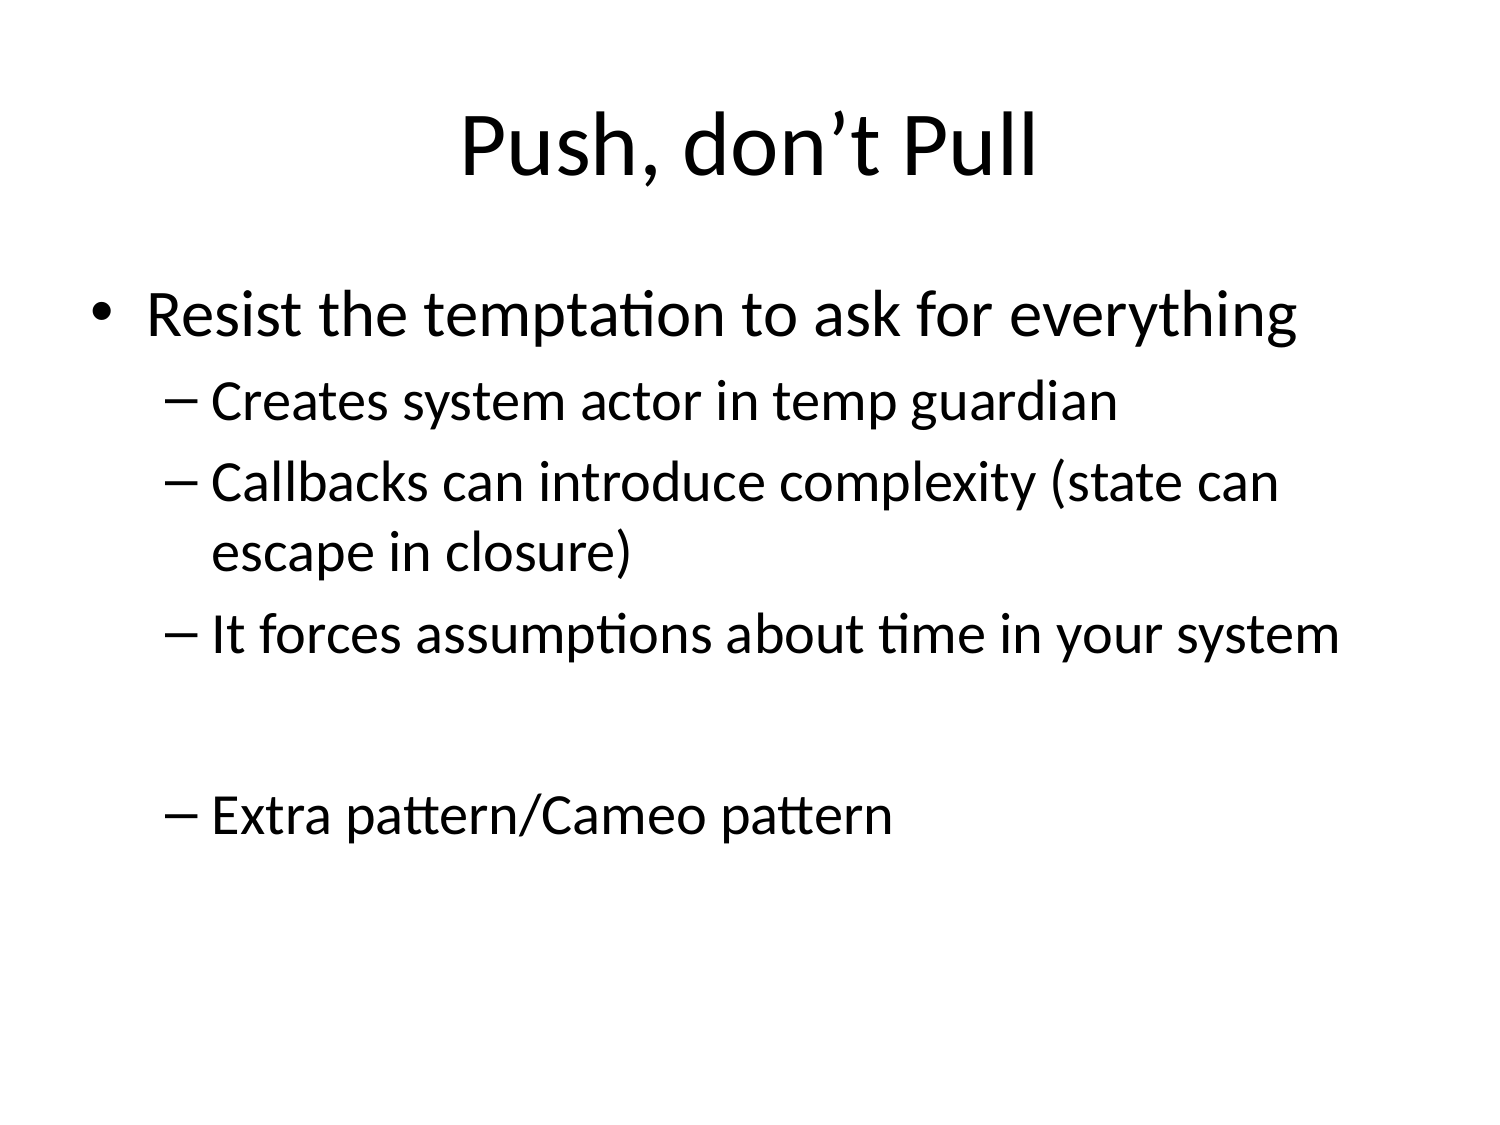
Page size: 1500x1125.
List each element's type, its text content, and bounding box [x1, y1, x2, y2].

title Push, don’t Pull [75, 45, 1425, 233]
list Resist the temptation to ask for everything Creates system actor in temp guardian Callbacks can introduce complexity (state can escape in closure) It forces assumptions about time in your system Extra pattern/Cameo pattern [75, 262, 1425, 1005]
